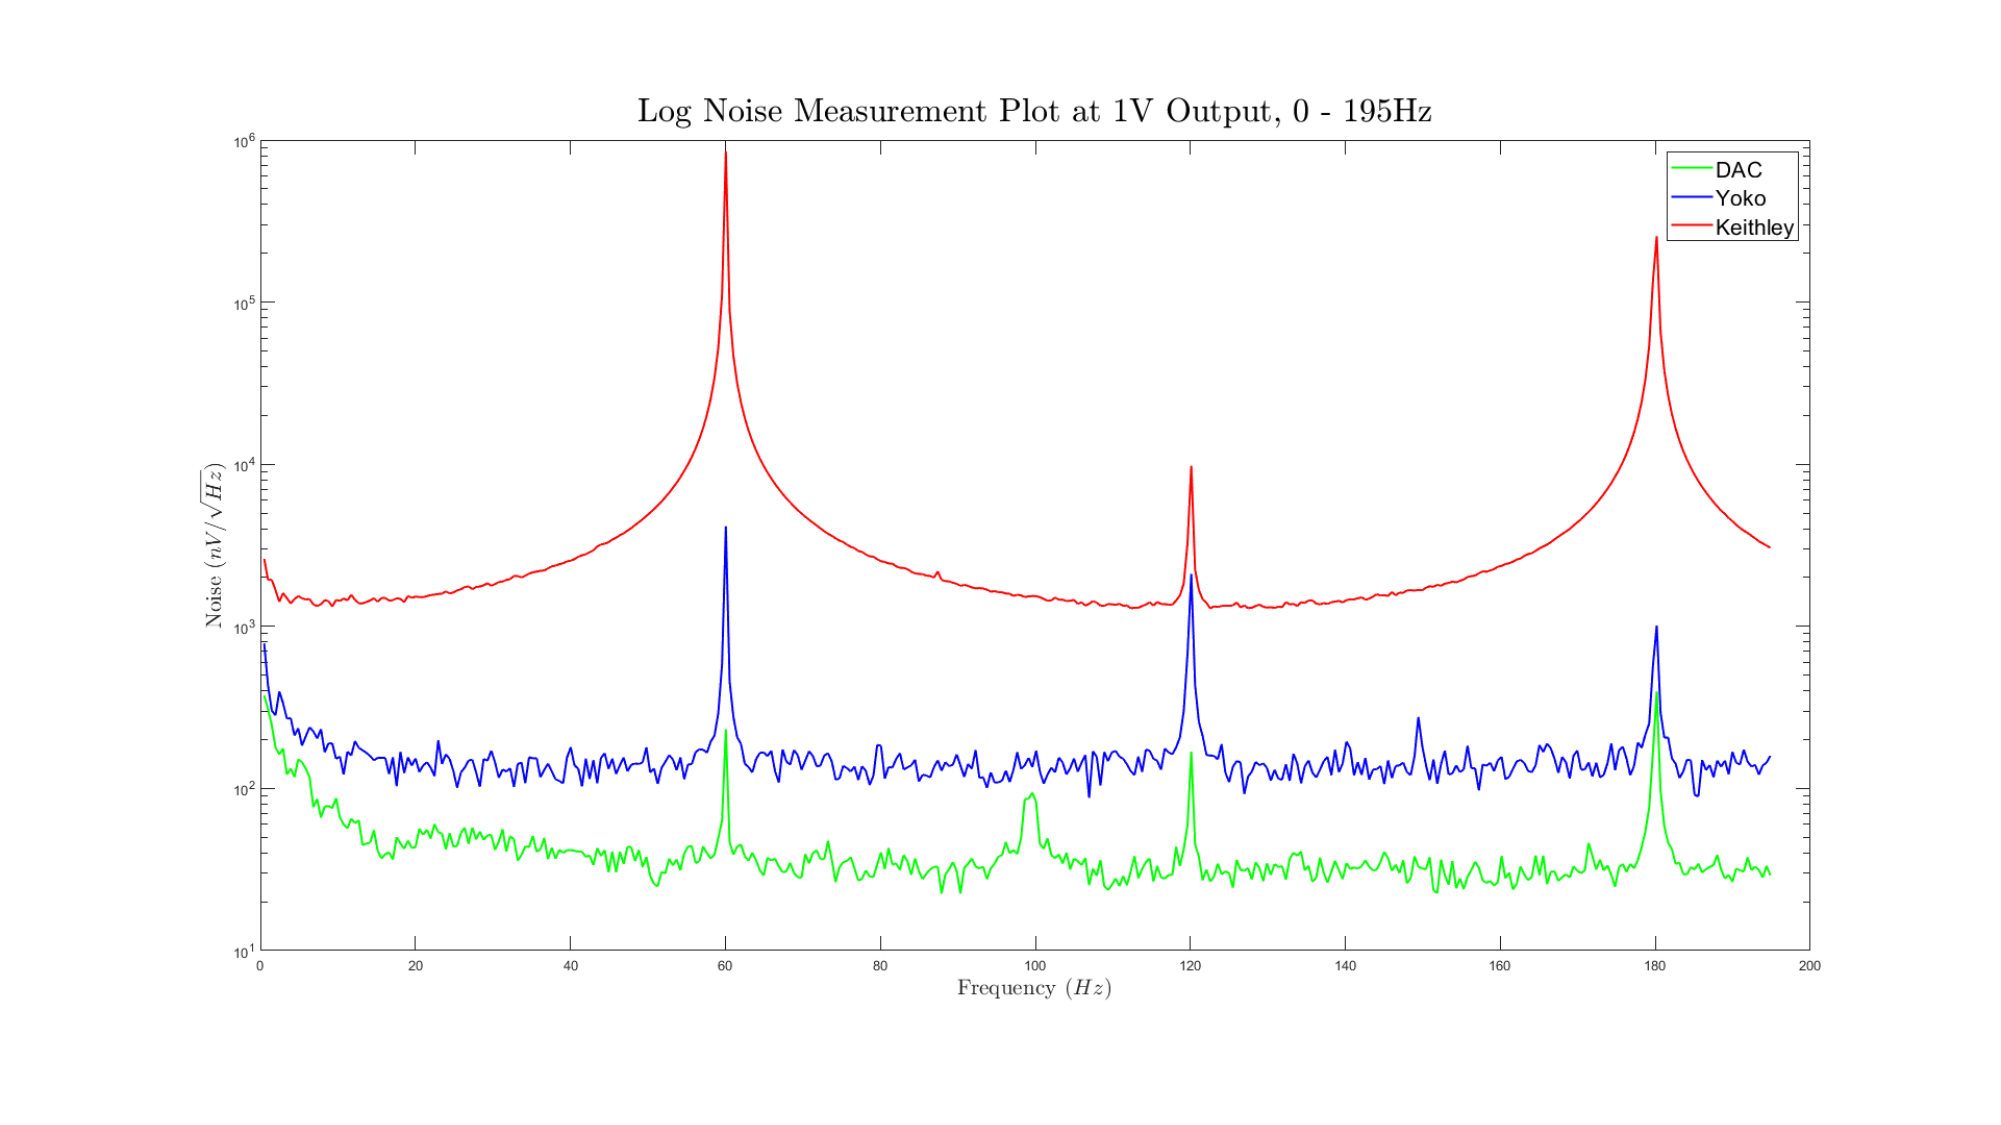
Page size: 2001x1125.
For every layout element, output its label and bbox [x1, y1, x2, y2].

picture [0, 65, 2000, 1060]
